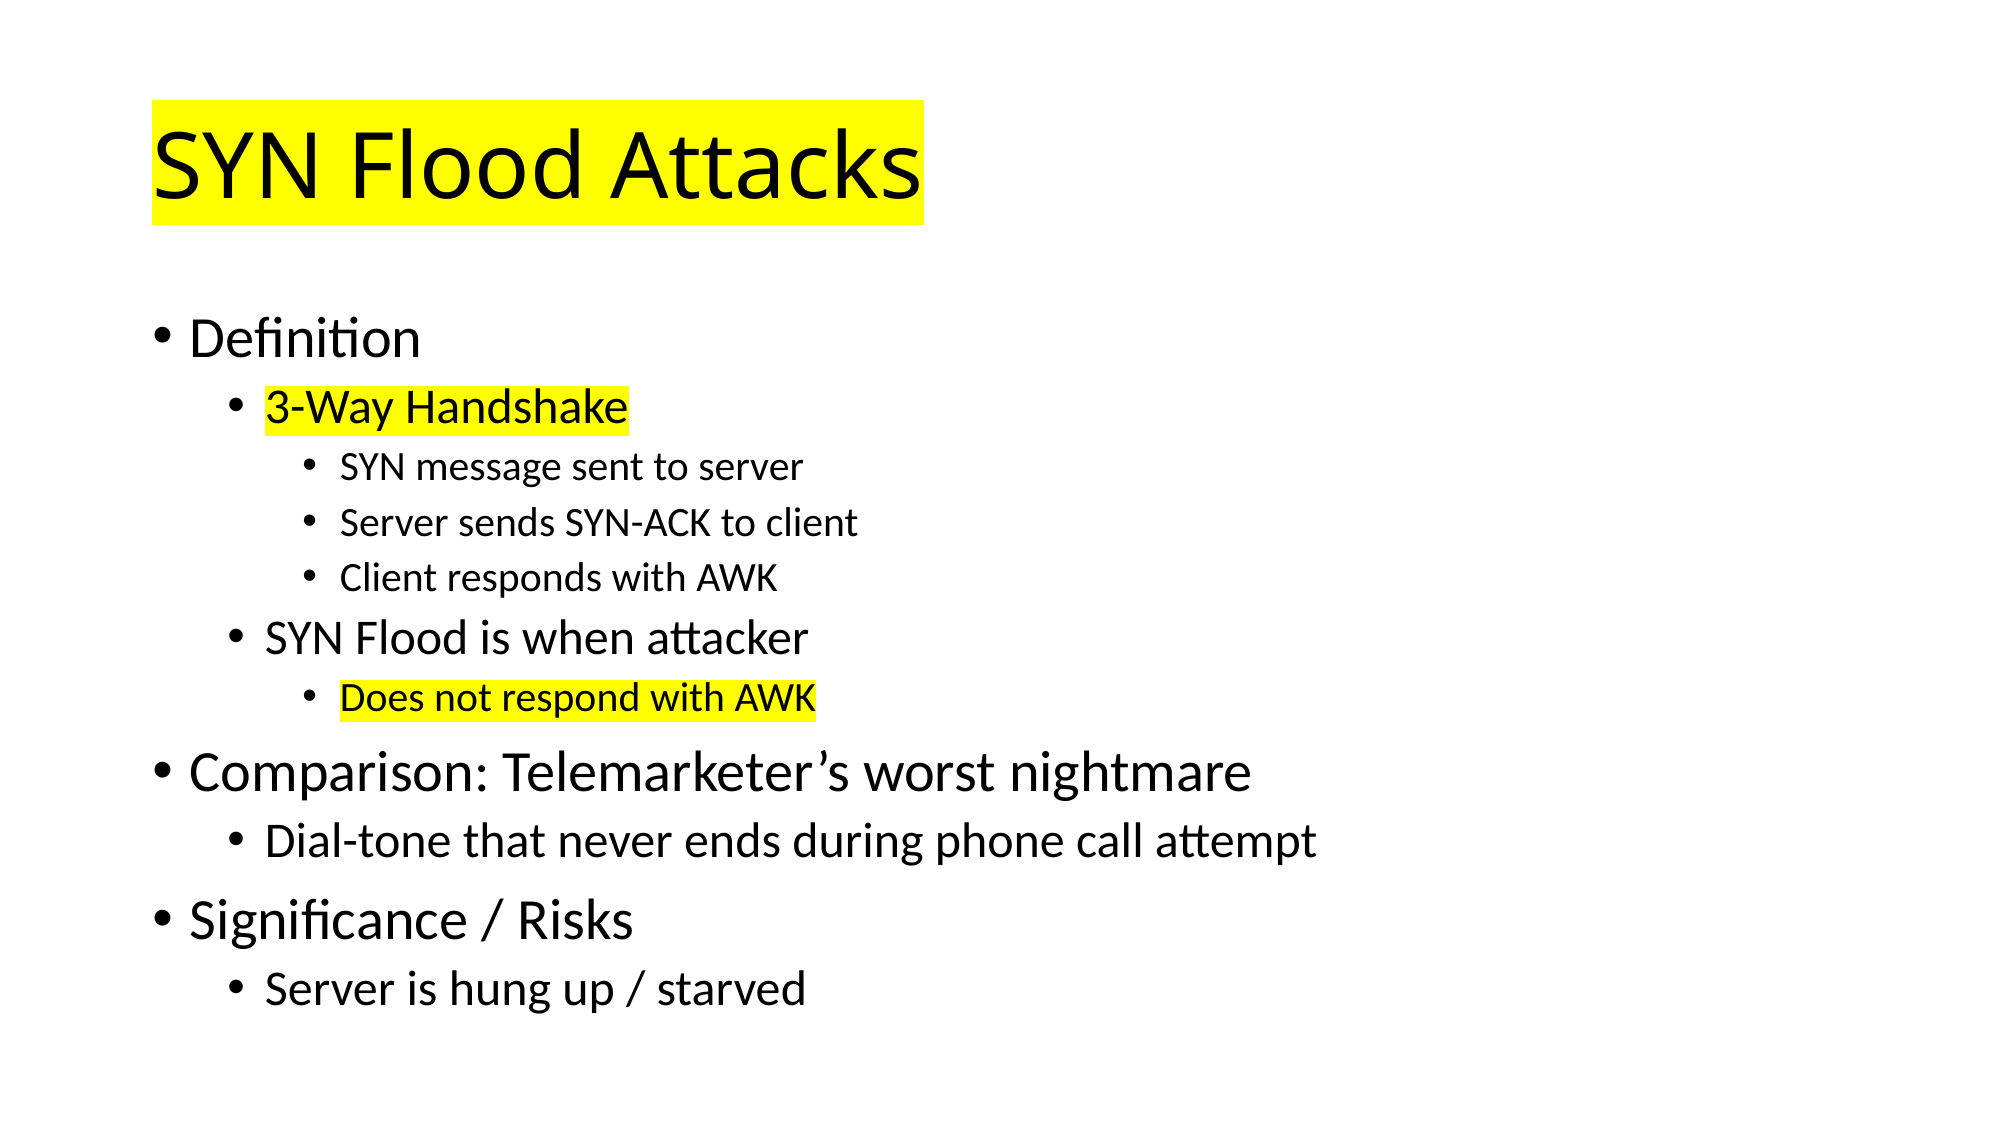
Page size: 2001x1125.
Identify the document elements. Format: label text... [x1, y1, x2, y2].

list Definition 3-Way Handshake SYN message sent to server Server sends SYN-ACK to client Client responds with AWK SYN Flood is when attacker Does not respond with AWK Comparison: Telemarketer’s worst nightmare Dial-tone that never ends during phone call attempt Significance / Risks Server is hung up / starved [137, 299, 1863, 1092]
title SYN Flood Attacks [137, 59, 1863, 278]
